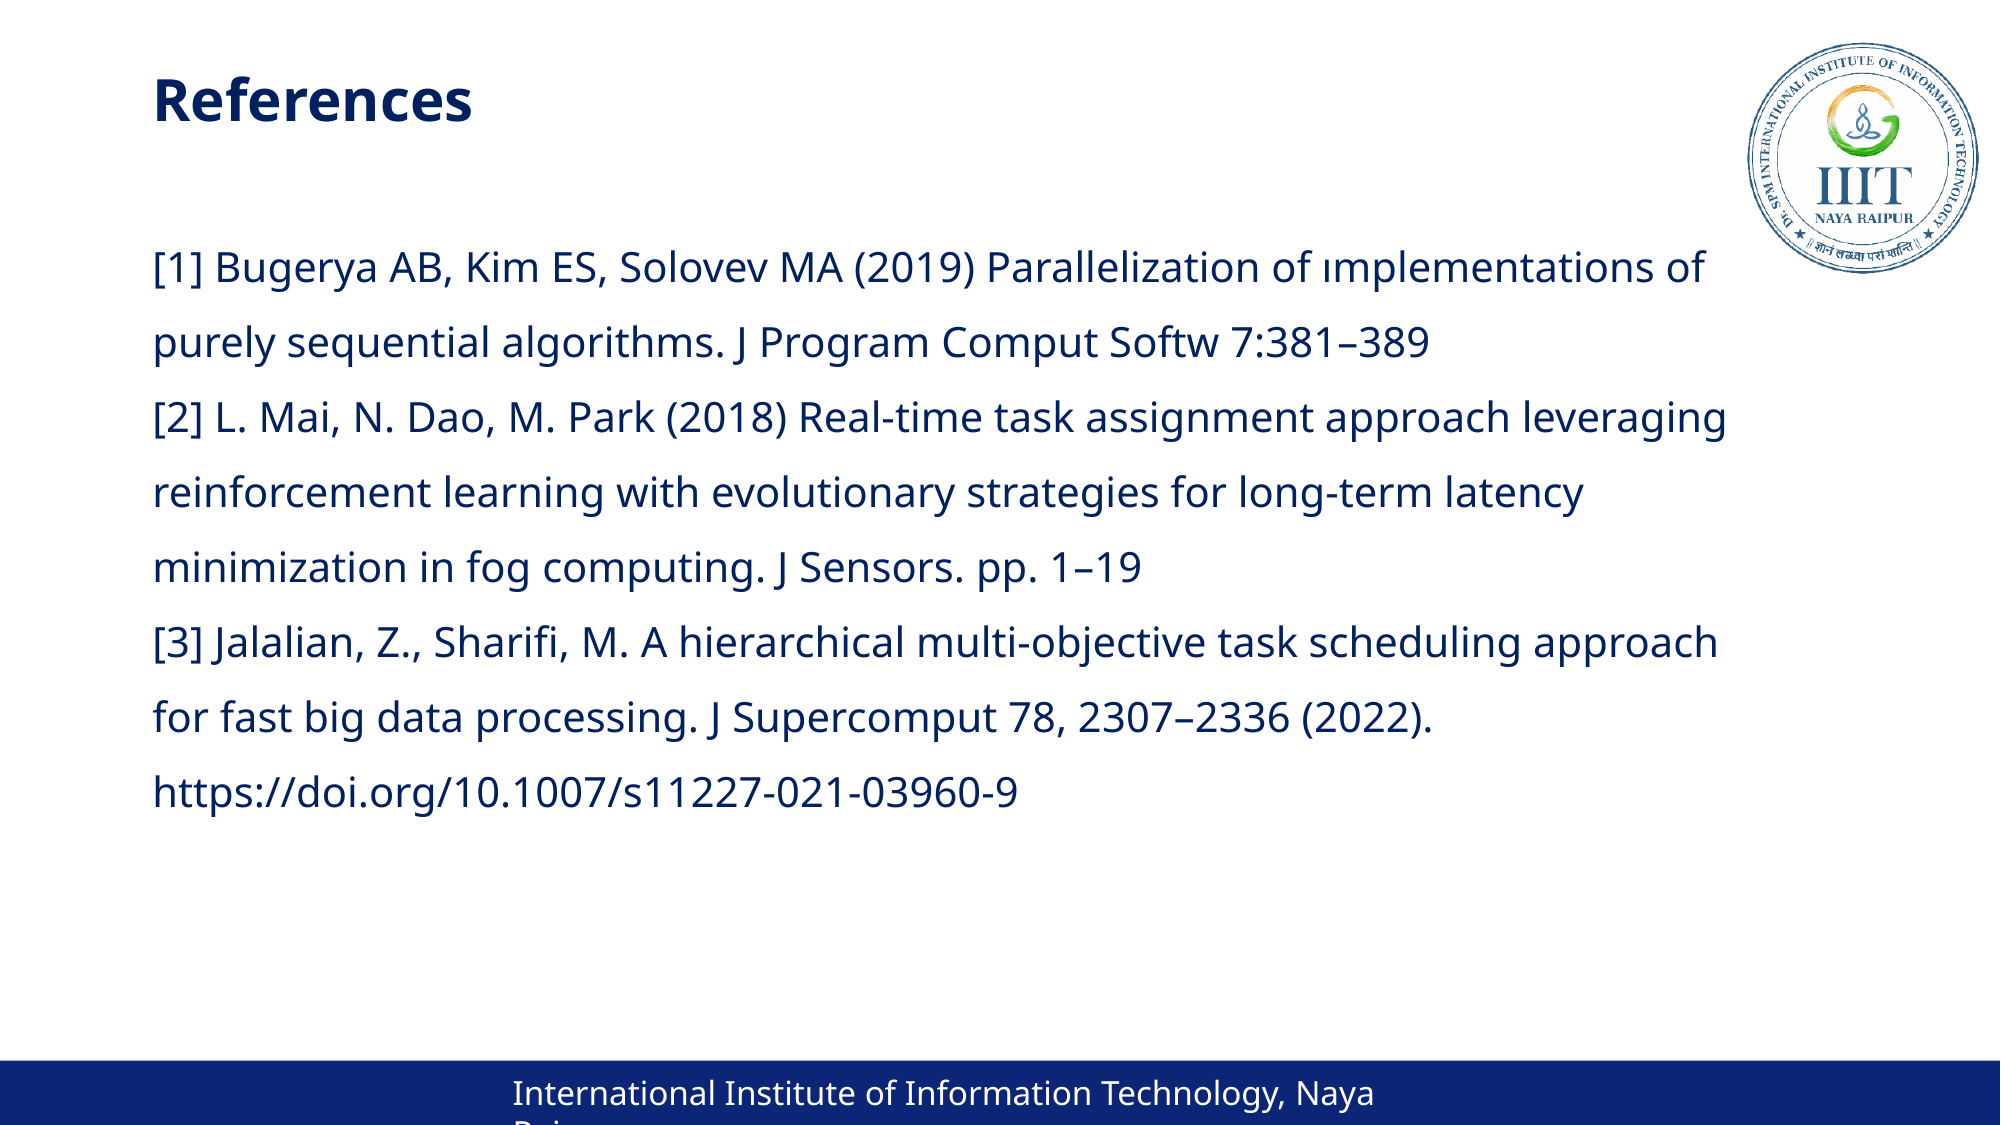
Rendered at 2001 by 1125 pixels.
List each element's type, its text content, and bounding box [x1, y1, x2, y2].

picture [1742, 37, 1983, 278]
title References [137, 44, 1863, 162]
text_box International Institute of Information Technology, Naya Raipur [497, 1065, 1503, 1125]
list [1] Bugerya AB, Kim ES, Solovev MA (2019) Parallelization of ımplementations of purely sequential algorithms. J Program Comput Softw 7:381–389 [2] L. Mai, N. Dao, M. Park (2018) Real-time task assignment approach leveraging reinforcement learning with evolutionary strategies for long-term latency minimization in fog computing. J Sensors. pp. 1–19 [3] Jalalian, Z., Sharifi, M. A hierarchical multi-objective task scheduling approach for fast big data processing. J Supercomput 78, 2307–2336 (2022). https://doi.org/10.1007/s11227-021-03960-9 [137, 208, 1759, 1014]
